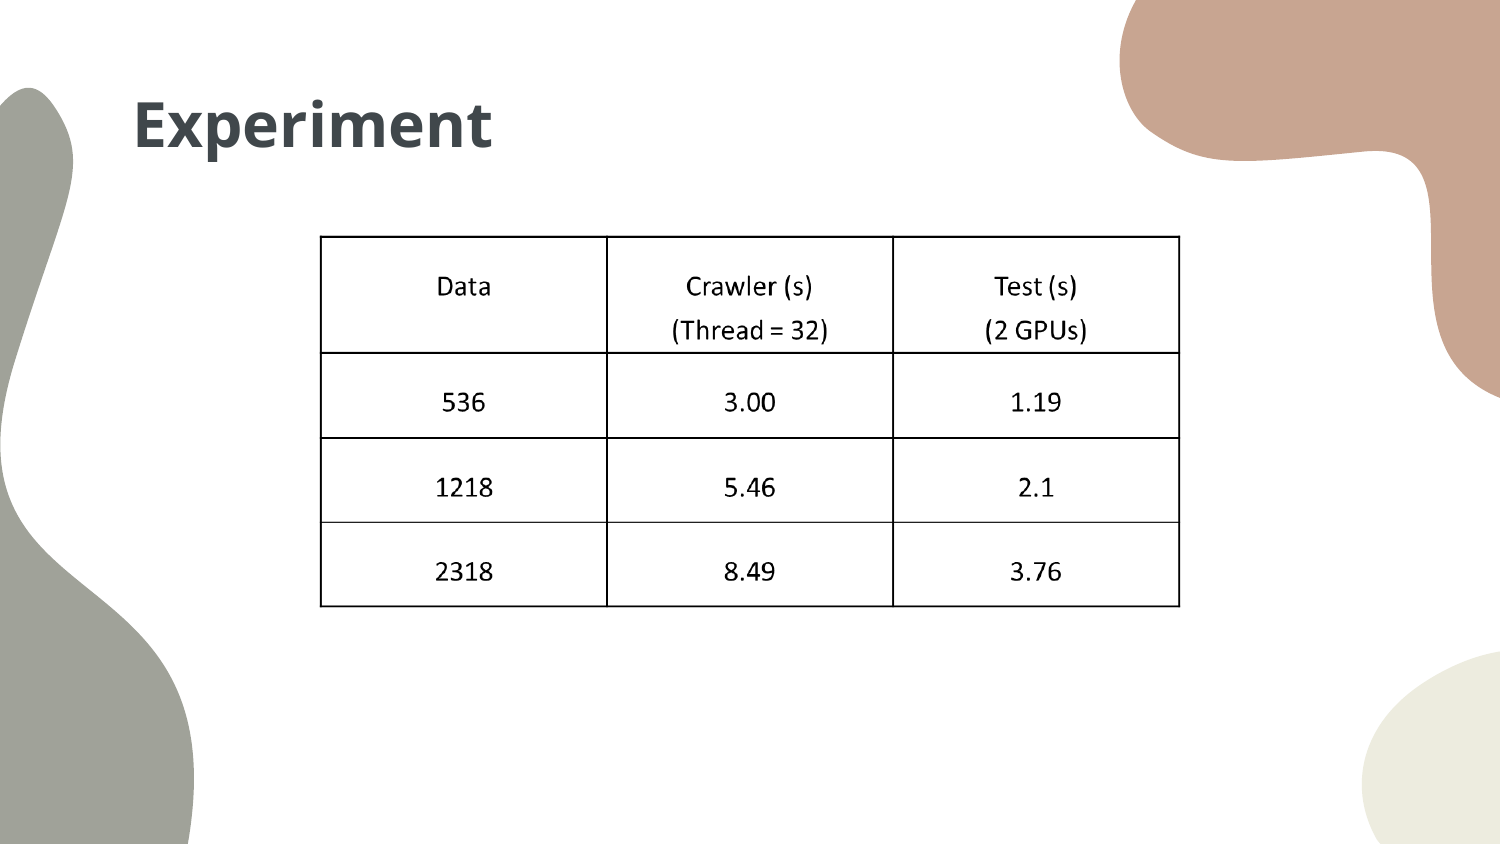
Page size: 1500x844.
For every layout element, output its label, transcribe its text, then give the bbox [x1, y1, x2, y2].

title Experiment [116, 85, 1383, 175]
text_box [116, 184, 1383, 772]
picture [319, 235, 1181, 609]
